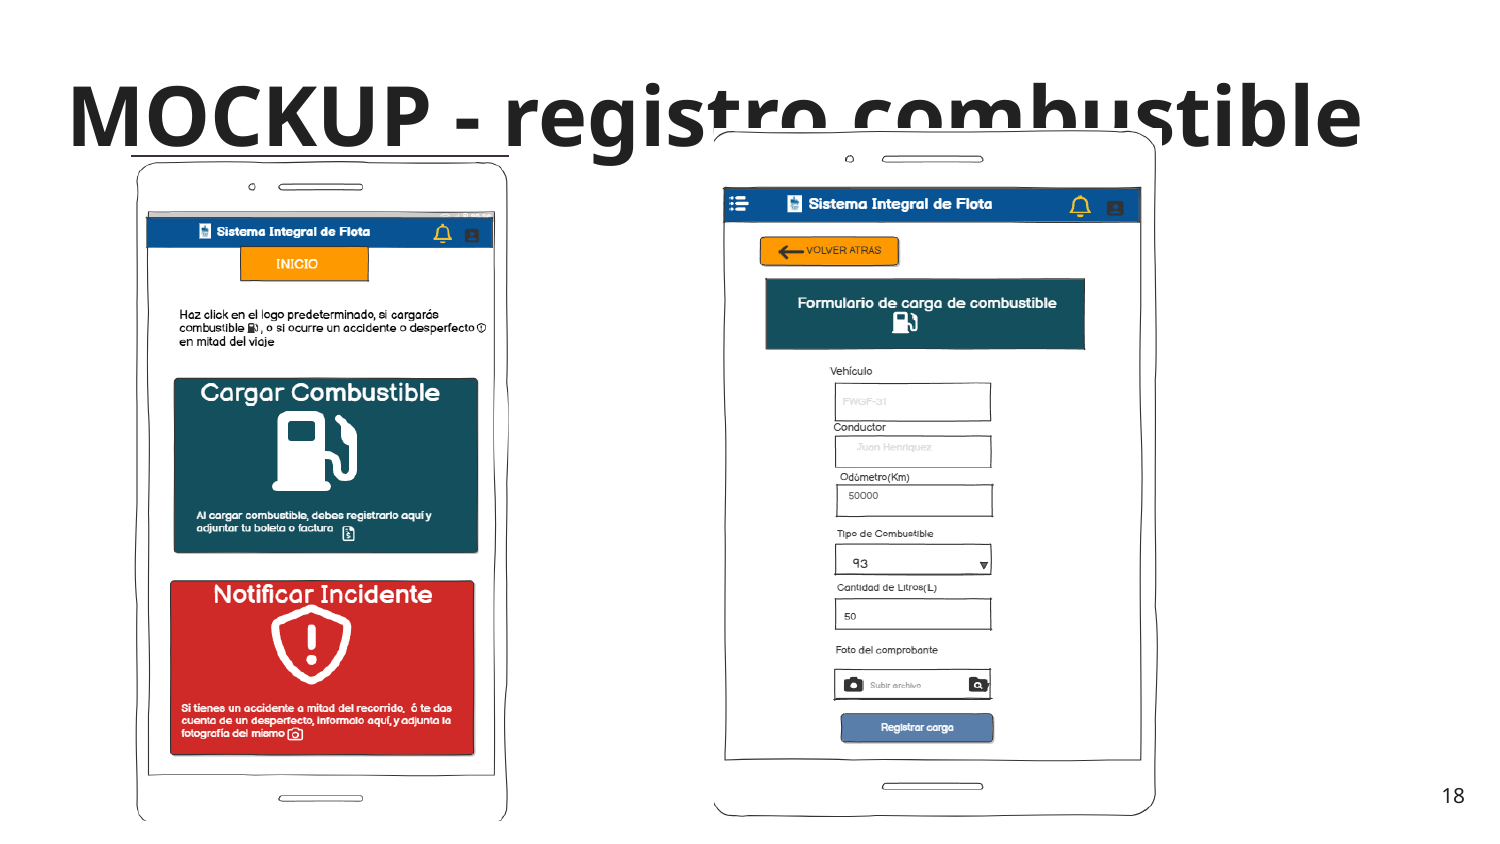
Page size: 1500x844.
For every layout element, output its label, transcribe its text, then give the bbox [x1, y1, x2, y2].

title MOCKUP - registro combustible [51, 48, 1449, 180]
slide_number ‹#› [1389, 764, 1480, 830]
picture [130, 155, 509, 821]
picture [714, 128, 1162, 823]
